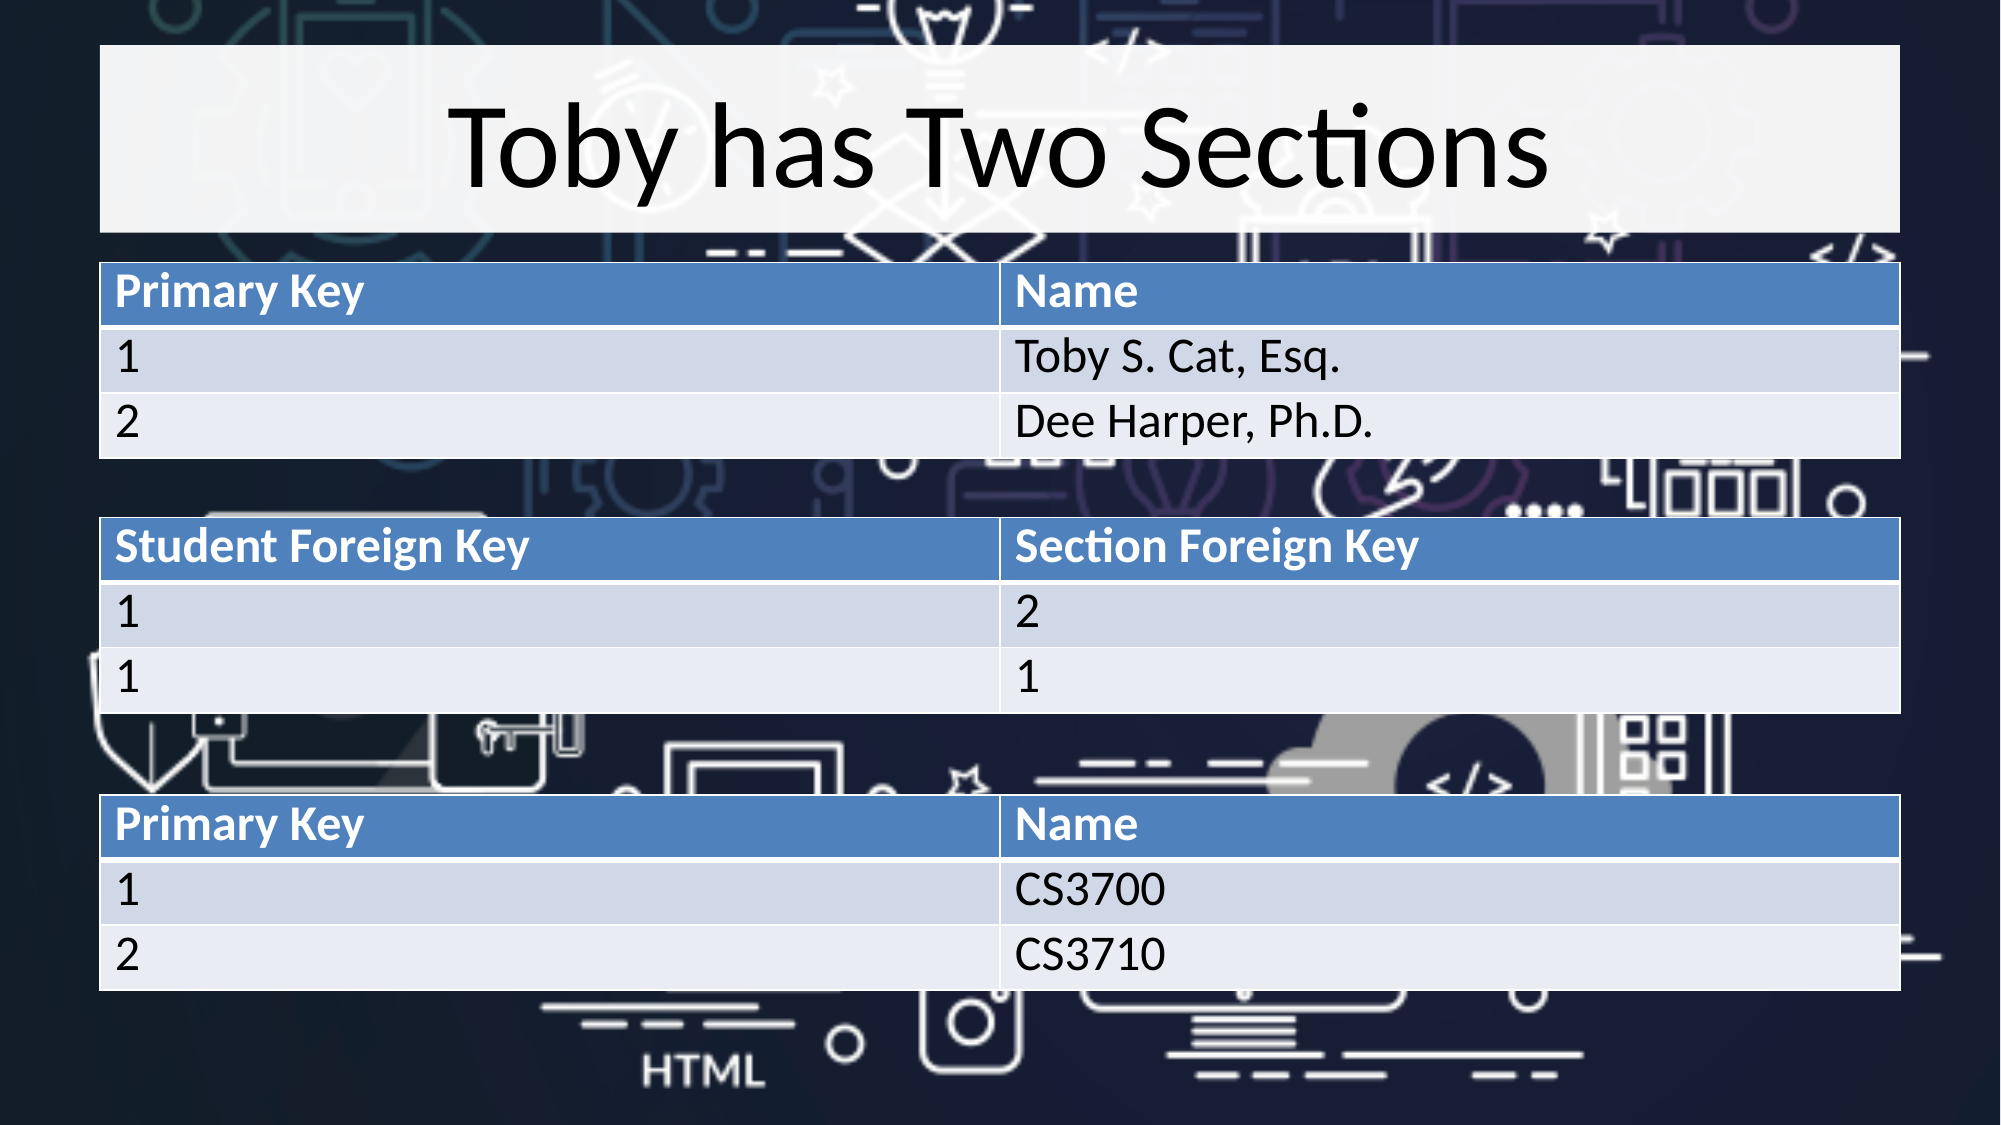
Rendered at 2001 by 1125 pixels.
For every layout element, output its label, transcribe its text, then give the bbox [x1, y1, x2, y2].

table_header Primary Key [101, 263, 999, 325]
table_cell CS3700 [1001, 863, 1899, 924]
table_cell 2 [1001, 585, 1899, 647]
table_header Name [1001, 263, 1899, 325]
table_header Primary Key [101, 796, 999, 857]
table_cell 1 [101, 585, 999, 647]
table_cell 1 [101, 330, 999, 392]
picture [0, 0, 2001, 1125]
title Toby has Two Sections [99, 45, 1900, 233]
table_cell CS3710 [1001, 926, 1899, 989]
table_cell Toby S. Cat, Esq. [1001, 330, 1899, 392]
table_header Name [1001, 796, 1899, 857]
table_header Section Foreign Key [1001, 518, 1899, 580]
table_header Student Foreign Key [101, 518, 999, 580]
table_cell 1 [101, 863, 999, 924]
table_cell 2 [101, 926, 999, 989]
table_cell 2 [101, 394, 999, 457]
table_cell 1 [101, 648, 999, 712]
table_cell 1 [1001, 648, 1899, 712]
table_cell Dee Harper, Ph.D. [1001, 394, 1899, 457]
